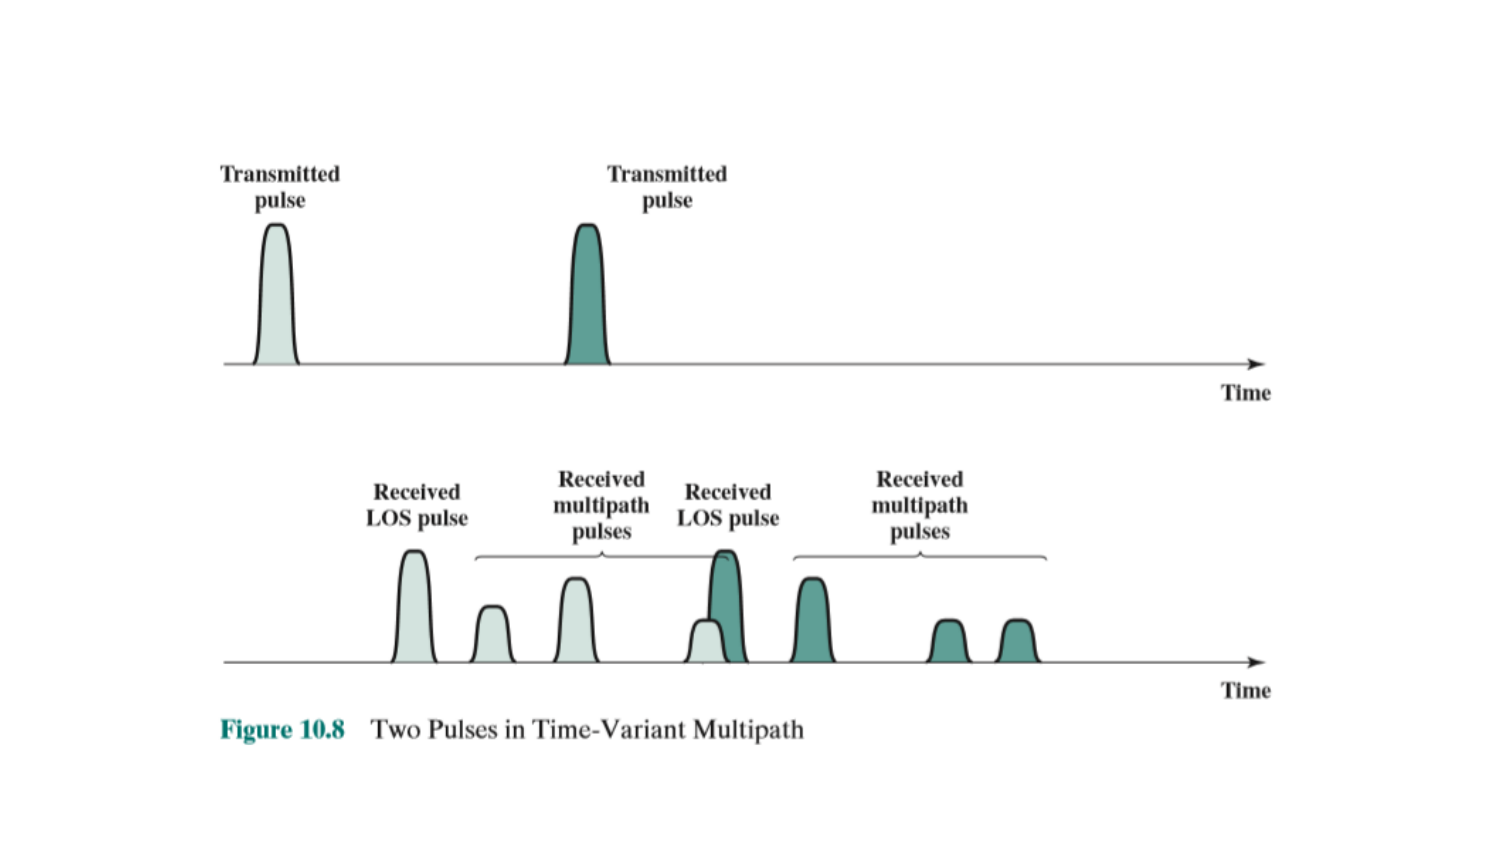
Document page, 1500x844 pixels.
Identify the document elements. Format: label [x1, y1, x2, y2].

picture [180, 143, 1320, 755]
